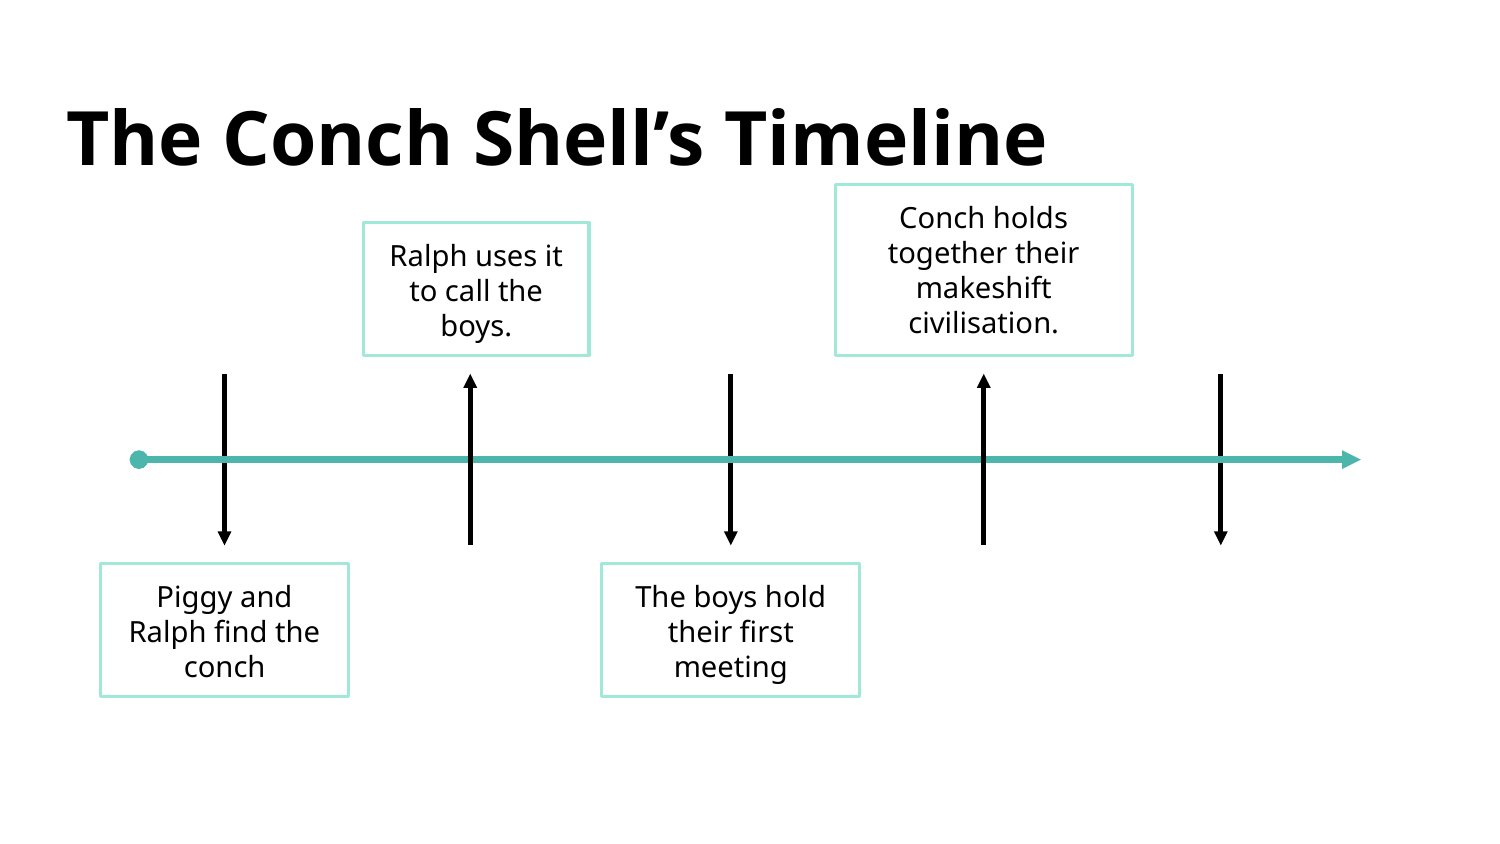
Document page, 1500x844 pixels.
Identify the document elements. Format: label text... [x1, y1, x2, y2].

text_box The boys hold their first meeting [601, 563, 860, 697]
text_box Conch holds together their makeshift civilisation. [835, 184, 1133, 356]
text_box Piggy and Ralph find the conch [100, 563, 349, 697]
title The Conch Shell’s Timeline [51, 75, 1449, 192]
text_box Ralph uses it to call the boys. [363, 222, 589, 356]
